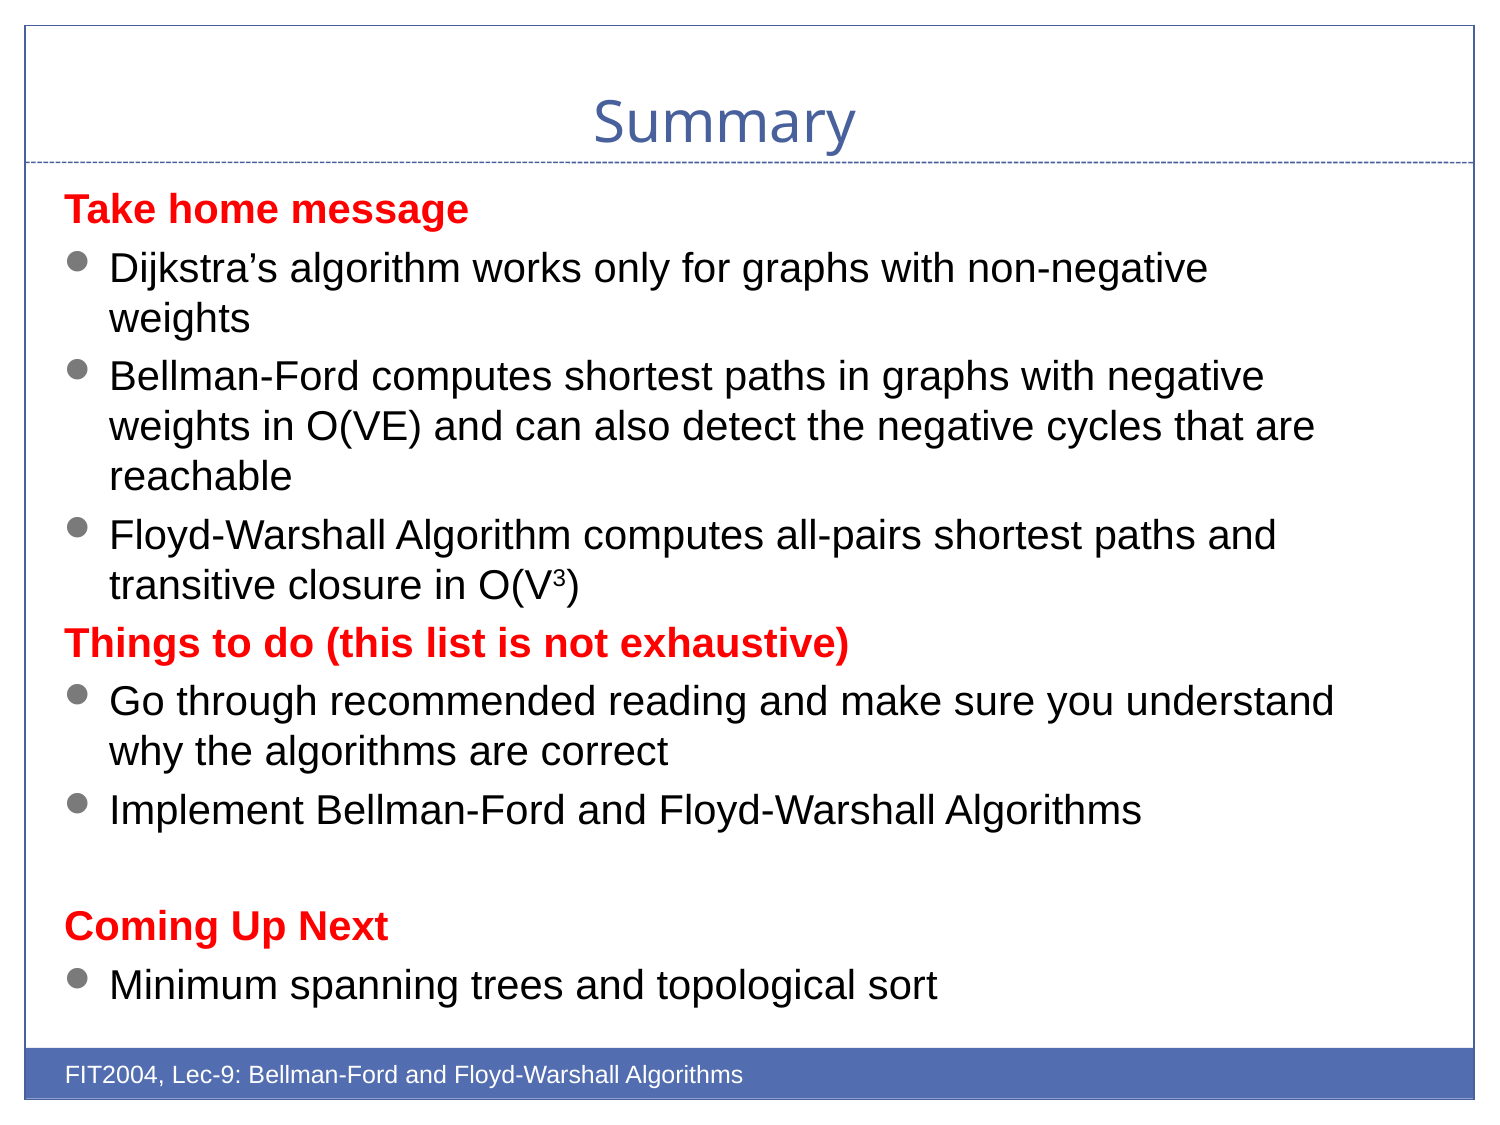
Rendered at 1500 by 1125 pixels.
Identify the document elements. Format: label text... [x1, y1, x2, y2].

title Summary [0, 37, 1463, 162]
footer FIT2004, Lec-9: Bellman-Ford and Floyd-Warshall Algorithms [50, 1051, 800, 1112]
list Take home message Dijkstra’s algorithm works only for graphs with non-negative weights Bellman-Ford computes shortest paths in graphs with negative weights in O(VE) and can also detect the negative cycles that are reachable Floyd-Warshall Algorithm computes all-pairs shortest paths and transitive closure in O(V3) Things to do (this list is not exhaustive) Go through recommended reading and make sure you understand why the algorithms are correct Implement Bellman-Ford and Floyd-Warshall Algorithms Coming Up Next Minimum spanning trees and topological sort [49, 174, 1376, 583]
